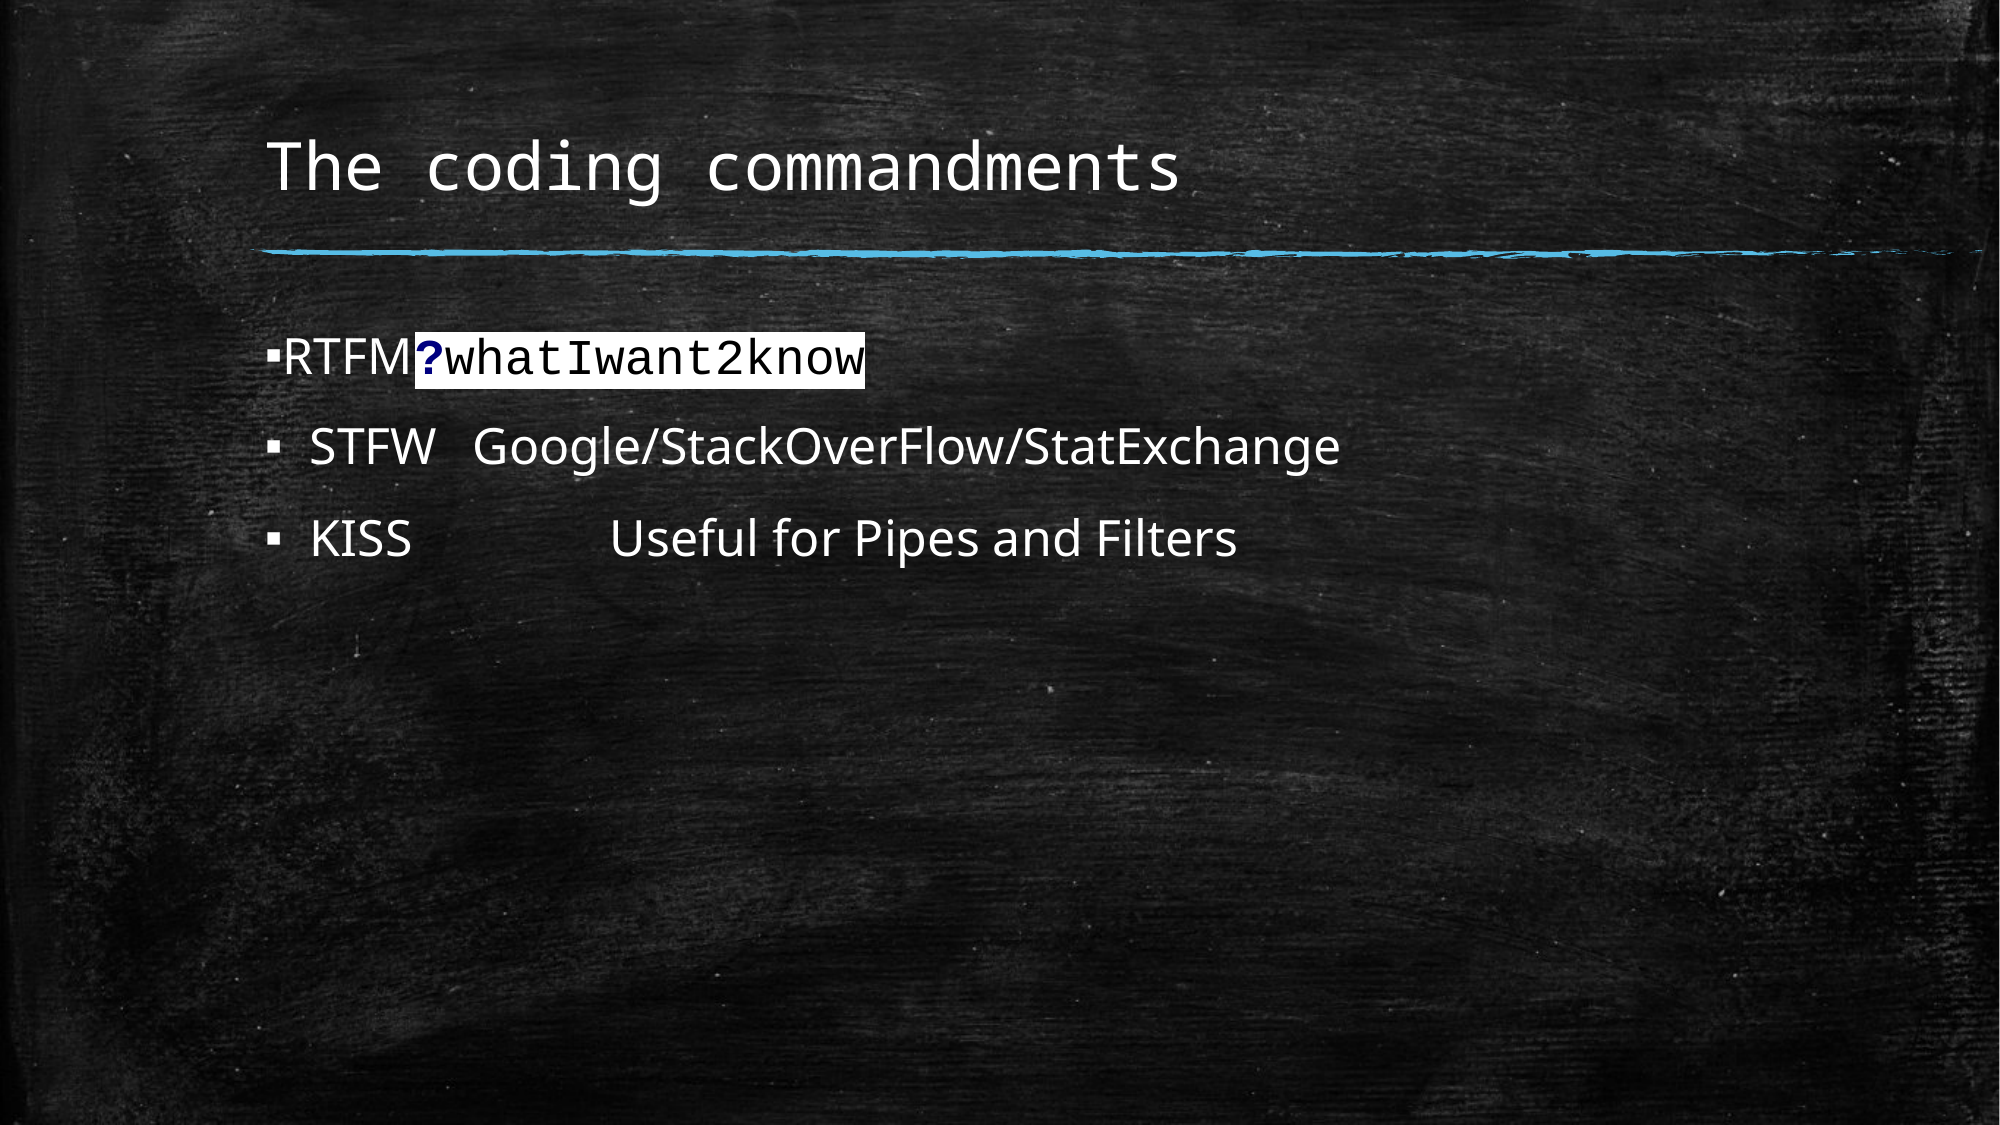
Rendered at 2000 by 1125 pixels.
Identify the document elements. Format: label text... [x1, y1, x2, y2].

title The coding commandments [249, 45, 1750, 213]
list RTFM ?whatIwant2know STFW Google/StackOverFlow/StatExchange KISS Useful for Pipes and Filters [249, 312, 1750, 1013]
